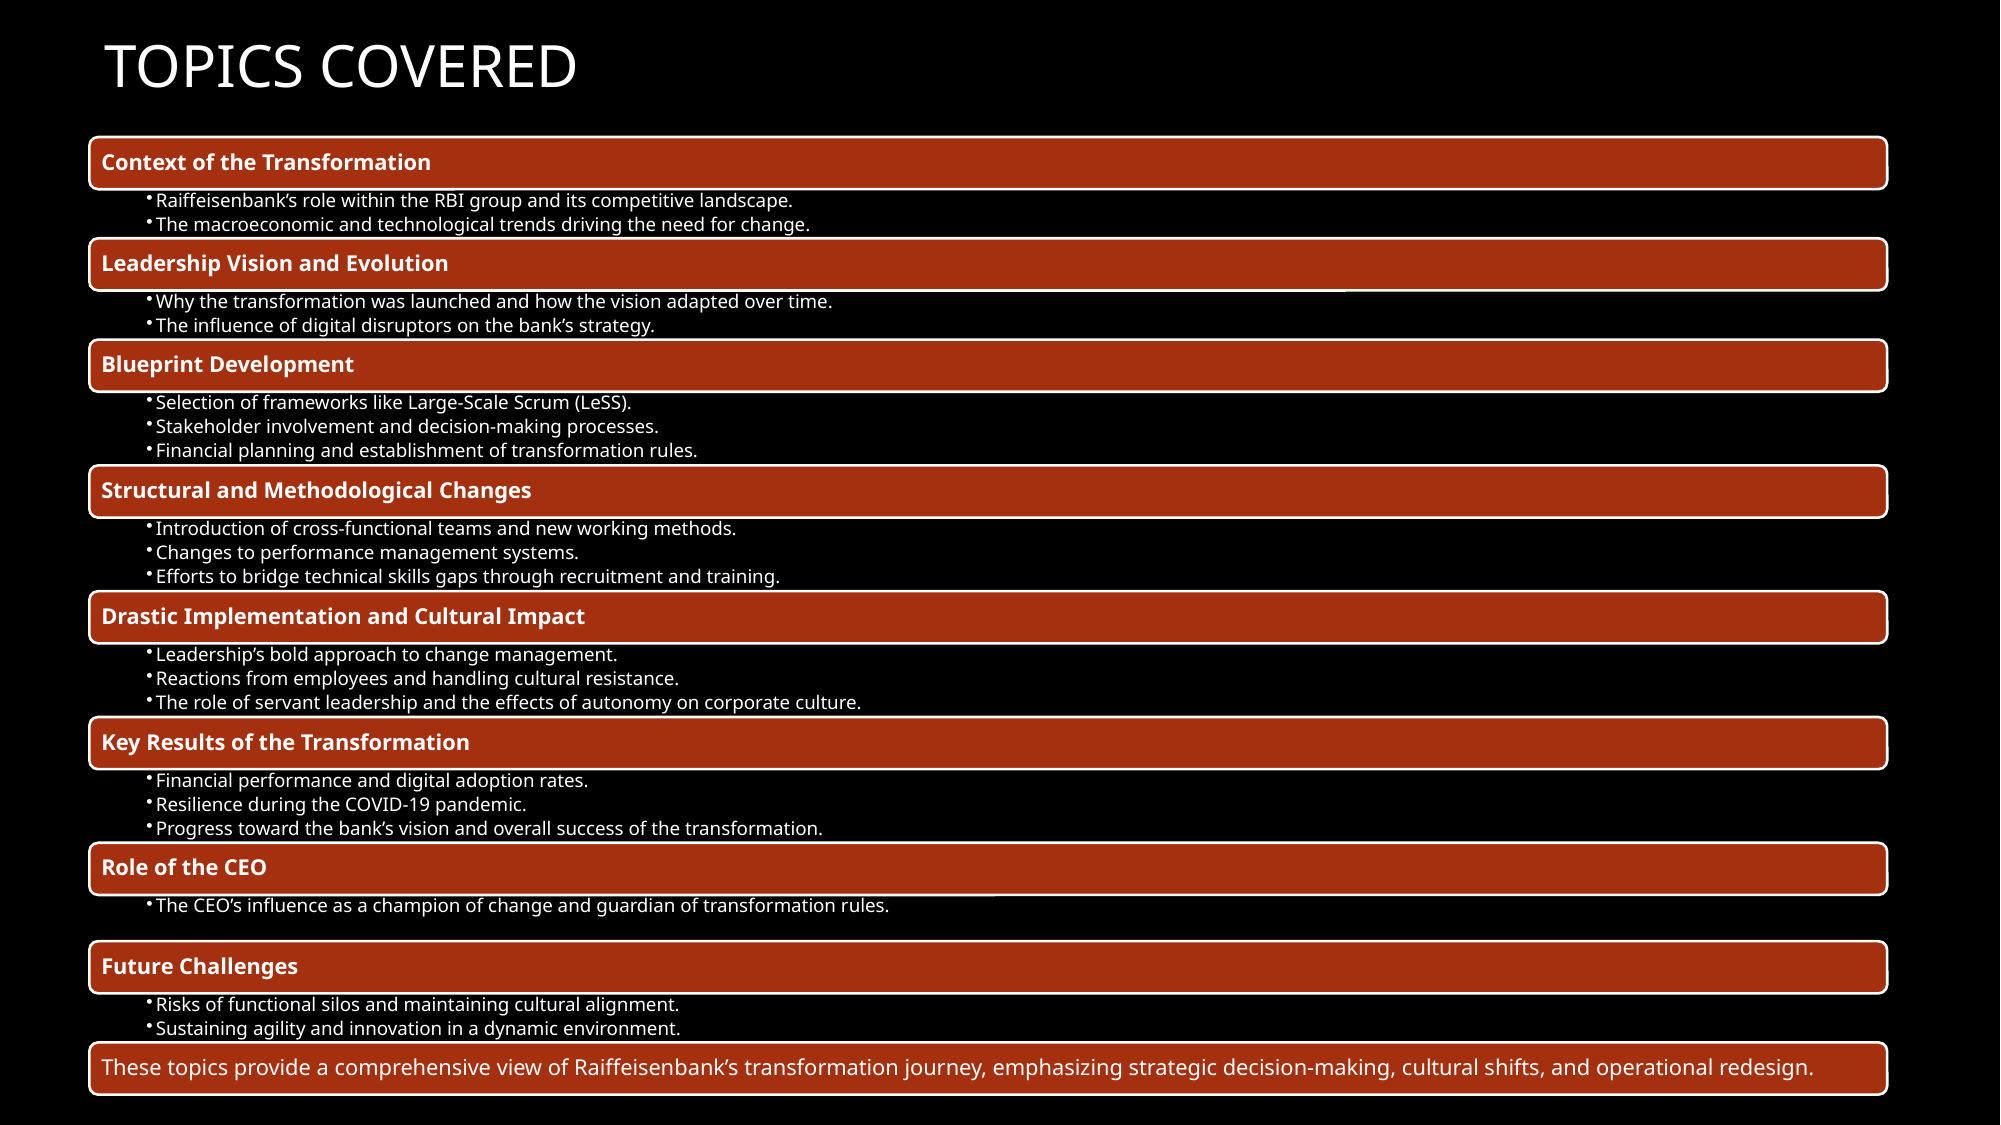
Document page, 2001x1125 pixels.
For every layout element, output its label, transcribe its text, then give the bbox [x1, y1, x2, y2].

title TOPICS COVERED [89, 22, 1552, 129]
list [89, 129, 1888, 1102]
text_box [0, 0, 2000, 1125]
